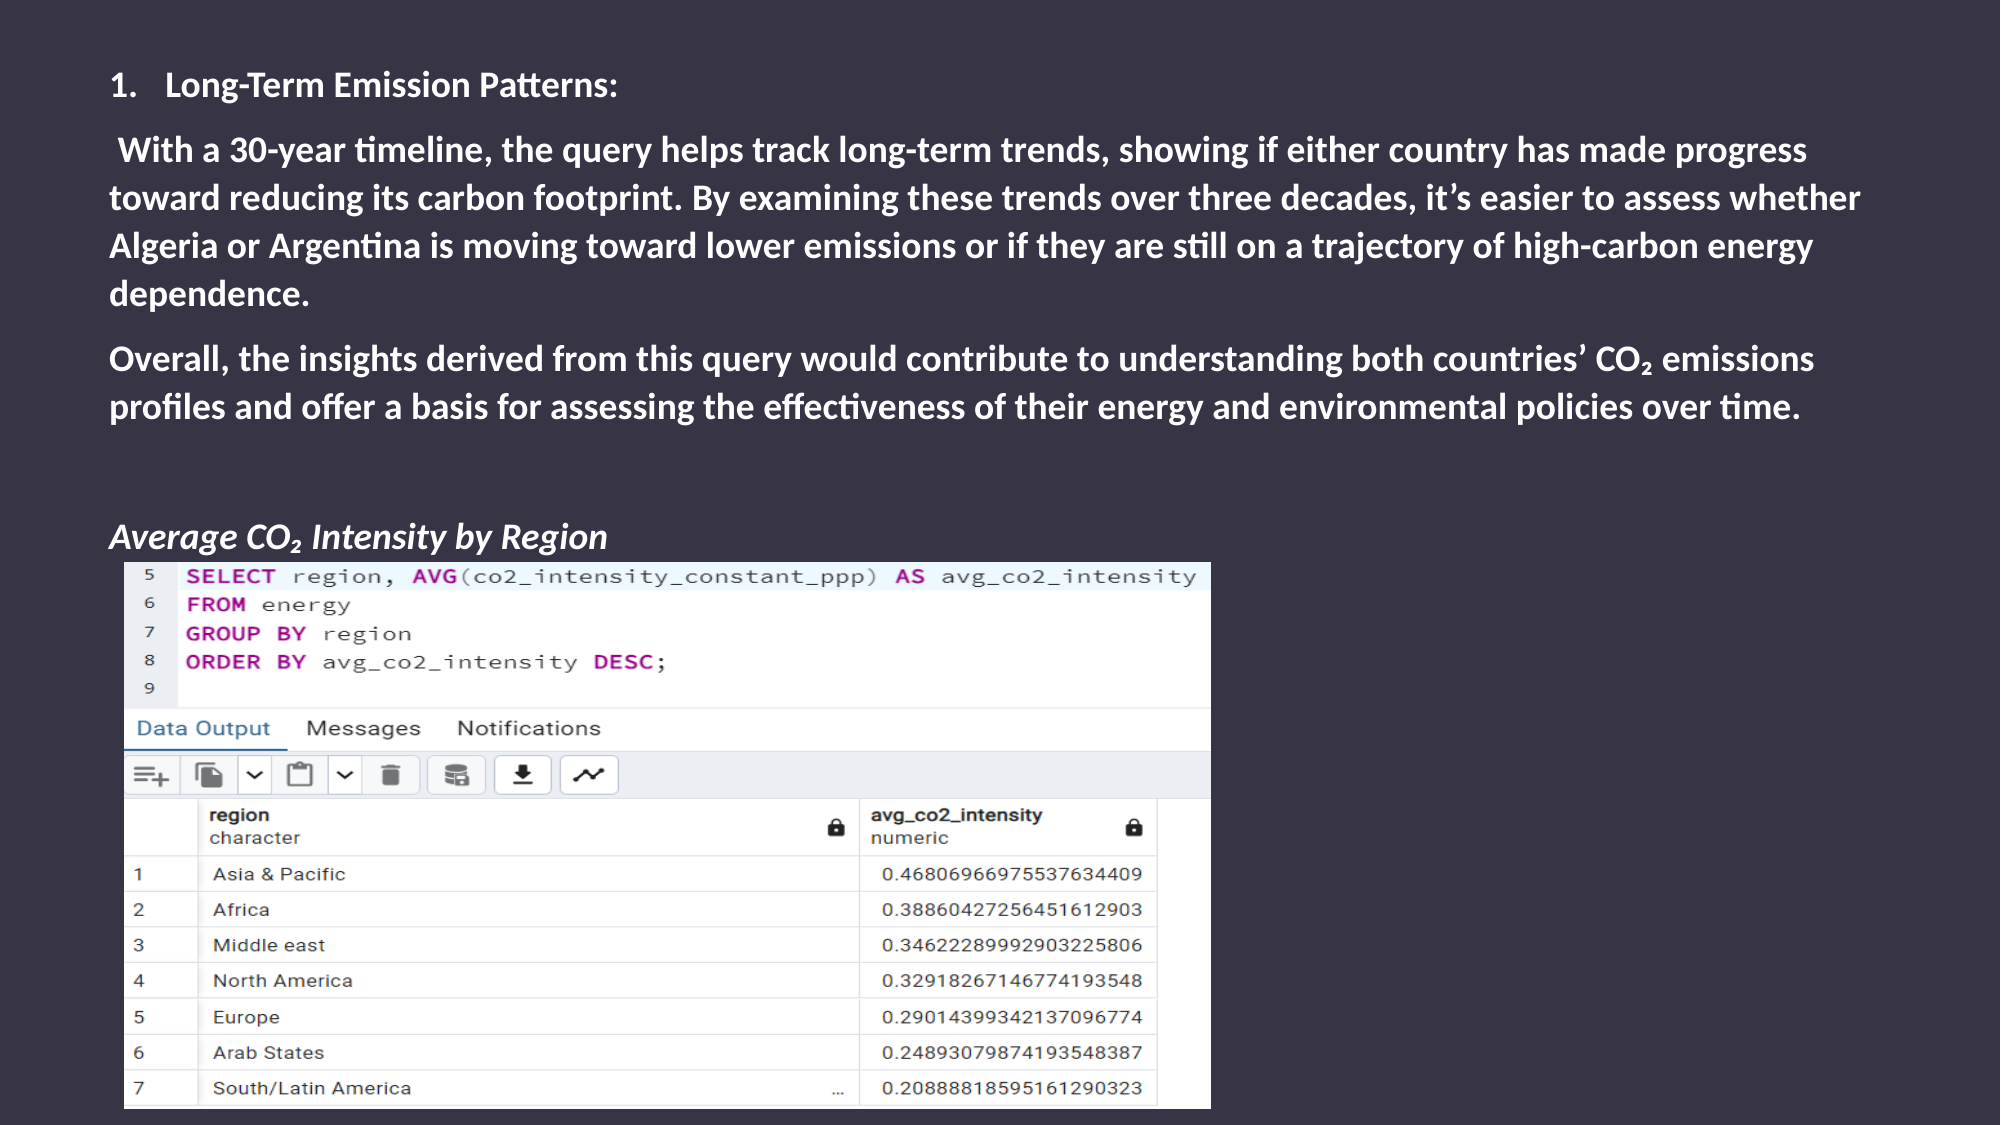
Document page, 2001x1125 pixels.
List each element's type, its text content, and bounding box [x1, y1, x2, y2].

picture [124, 562, 1211, 1109]
list Long-Term Emission Patterns: With a 30-year timeline, the query helps track long-term trends, showing if either country has made progress toward reducing its carbon footprint. By examining these trends over three decades, it’s easier to assess whether Algeria or Argentina is moving toward lower emissions or if they are still on a trajectory of high-carbon energy dependence. Overall, the insights derived from this query would contribute to understanding both countries’ CO₂ emissions profiles and offer a basis for assessing the effectiveness of their energy and environmental policies over time. Average CO₂ Intensity by Region [94, 49, 1912, 1024]
